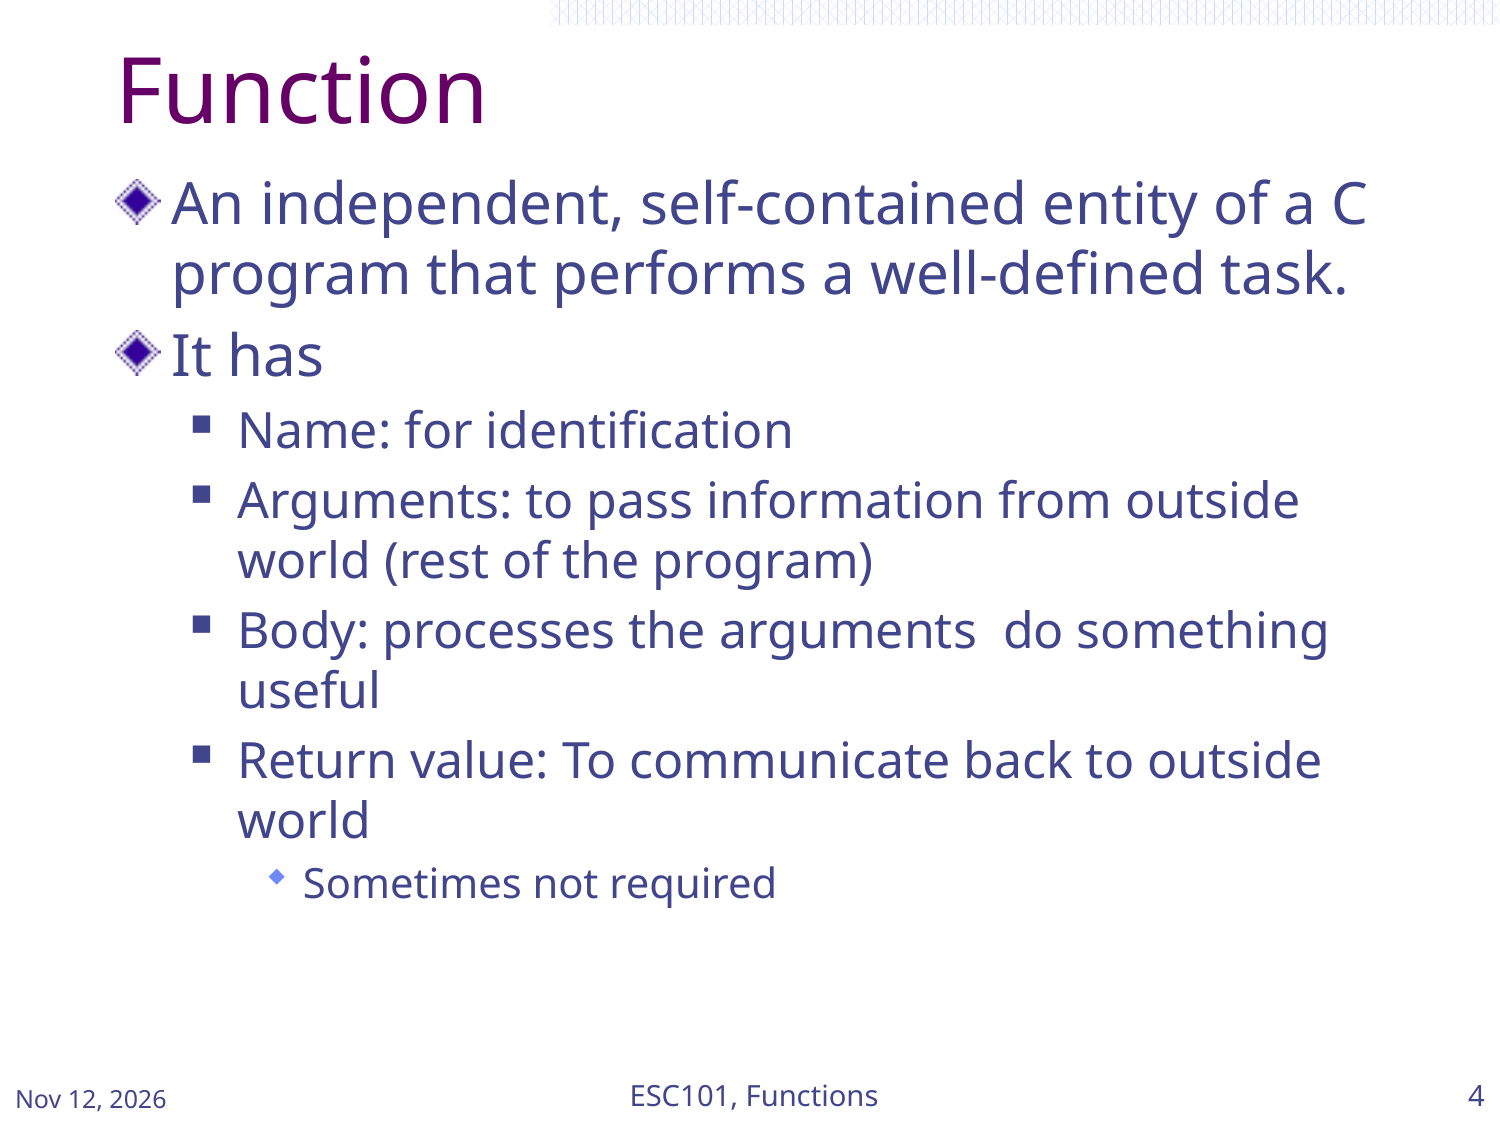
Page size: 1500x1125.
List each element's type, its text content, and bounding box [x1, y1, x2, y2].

picture [115, 179, 161, 225]
list An independent, self-contained entity of a C program that performs a well-defined task. It has Name: for identification Arguments: to pass information from outside world (rest of the program) Body: processes the arguments do something useful Return value: To communicate back to outside world Sometimes not required [100, 158, 1459, 1048]
slide_number Jan-15 [0, 1049, 313, 1125]
picture [115, 330, 161, 376]
title Function [100, 0, 1376, 150]
footer ESC101, Functions [483, 1049, 1026, 1125]
slide_number 4 [1187, 1049, 1500, 1125]
